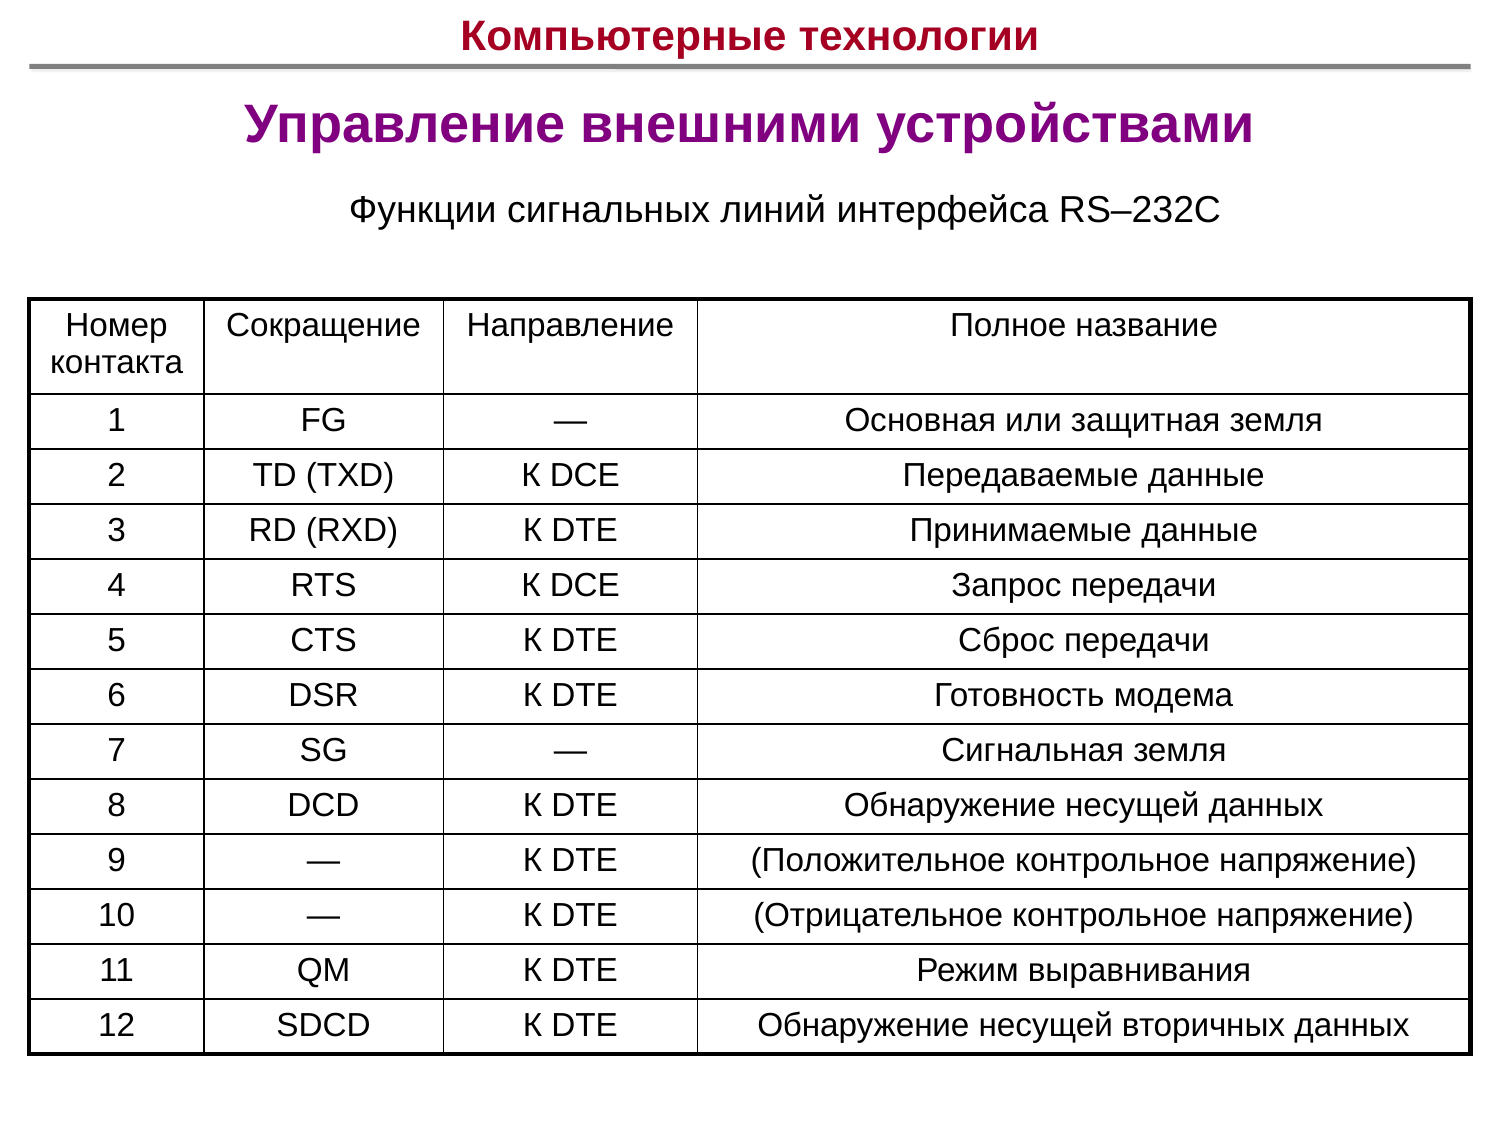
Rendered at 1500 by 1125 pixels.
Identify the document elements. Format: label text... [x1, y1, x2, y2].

table_cell 8 [31, 780, 203, 833]
table_cell 12 [31, 1000, 203, 1052]
table_cell 9 [31, 835, 203, 888]
text_box Управление внешними устройствами [0, 90, 1500, 153]
table_cell RTS [205, 560, 443, 613]
table_cell 7 [31, 725, 203, 778]
table_cell — [205, 890, 443, 943]
table_cell 6 [31, 670, 203, 723]
table_cell К DCE [444, 560, 697, 613]
text_box Функции сигнальных линий интерфейса RS–232C [100, 177, 1471, 252]
table_cell К DTE [444, 1000, 697, 1052]
table_cell RD (RXD) [205, 505, 443, 558]
table_cell Обнаружение несущей вторичных данных [698, 1000, 1468, 1052]
table_cell Принимаемые данные [698, 505, 1468, 558]
table_cell Основная или защитная земля [698, 395, 1468, 448]
table_cell SG [205, 725, 443, 778]
table_cell — [444, 395, 697, 448]
table_cell (Отрицательное контрольное напряжение) [698, 890, 1468, 943]
table_cell DSR [205, 670, 443, 723]
table_cell — [205, 835, 443, 888]
table_cell 4 [31, 560, 203, 613]
table_cell 10 [31, 890, 203, 943]
title Компьютерные технологии [29, 0, 1471, 67]
table_cell К DTE [444, 780, 697, 833]
table_cell К DTE [444, 945, 697, 998]
table_cell 11 [31, 945, 203, 998]
table_cell CTS [205, 615, 443, 668]
table_cell Сброс передачи [698, 615, 1468, 668]
table_cell QM [205, 945, 443, 998]
table_header Номер контакта [31, 301, 203, 393]
table_cell SDCD [205, 1000, 443, 1052]
table_cell — [444, 725, 697, 778]
table_cell К DTE [444, 835, 697, 888]
table_cell 1 [31, 395, 203, 448]
table_cell Запрос передачи [698, 560, 1468, 613]
table_cell К DCE [444, 450, 697, 503]
table_cell TD (TXD) [205, 450, 443, 503]
table_cell 3 [31, 505, 203, 558]
table_cell FG [205, 395, 443, 448]
table_cell (Положительное контрольное напряжение) [698, 835, 1468, 888]
table_cell Передаваемые данные [698, 450, 1468, 503]
table_cell К DTE [444, 890, 697, 943]
table_cell Готовность модема [698, 670, 1468, 723]
table_cell DCD [205, 780, 443, 833]
table_cell Режим выравнивания [698, 945, 1468, 998]
table_cell К DTE [444, 505, 697, 558]
table_cell Обнаружение несущей данных [698, 780, 1468, 833]
table_cell К DTE [444, 615, 697, 668]
table_cell 5 [31, 615, 203, 668]
table_cell Сигнальная земля [698, 725, 1468, 778]
table_header Сокращение [205, 301, 443, 393]
table_header Направление [444, 301, 697, 393]
table_cell 2 [31, 450, 203, 503]
table_header Полное название [698, 301, 1468, 393]
table_cell К DTE [444, 670, 697, 723]
